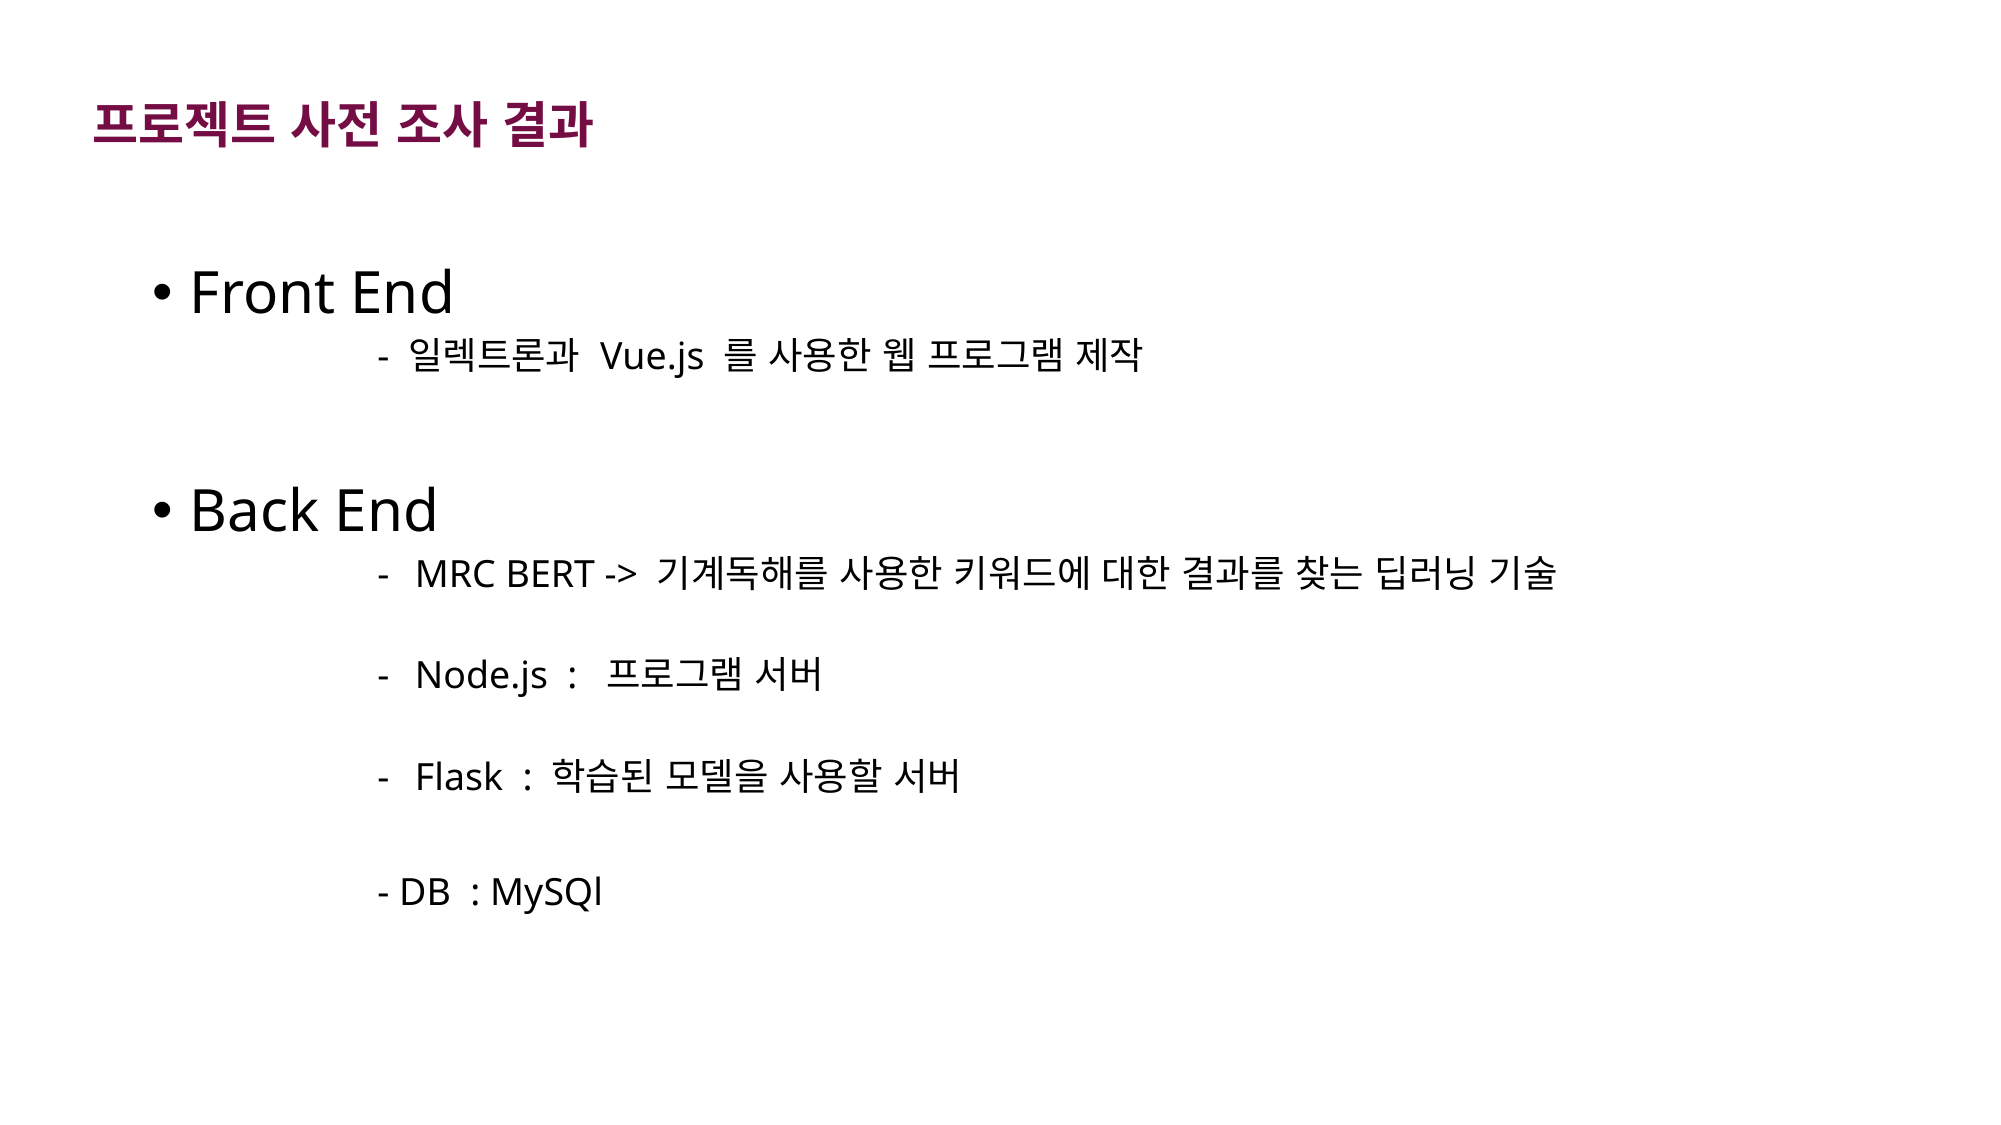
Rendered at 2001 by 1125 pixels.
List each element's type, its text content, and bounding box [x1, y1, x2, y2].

text_box 프로젝트 사전 조사 결과 [77, 85, 860, 161]
list Front End - 일렉트론과 Vue.js 를 사용한 웹 프로그램 제작 Back End MRC BERT -> 기계독해를 사용한 키워드에 대한 결과를 찾는 딥러닝 기술 Node.js : 프로그램 서버 Flask : 학습된 모델을 사용할 서버 - DB : MySQl [137, 256, 1863, 1015]
